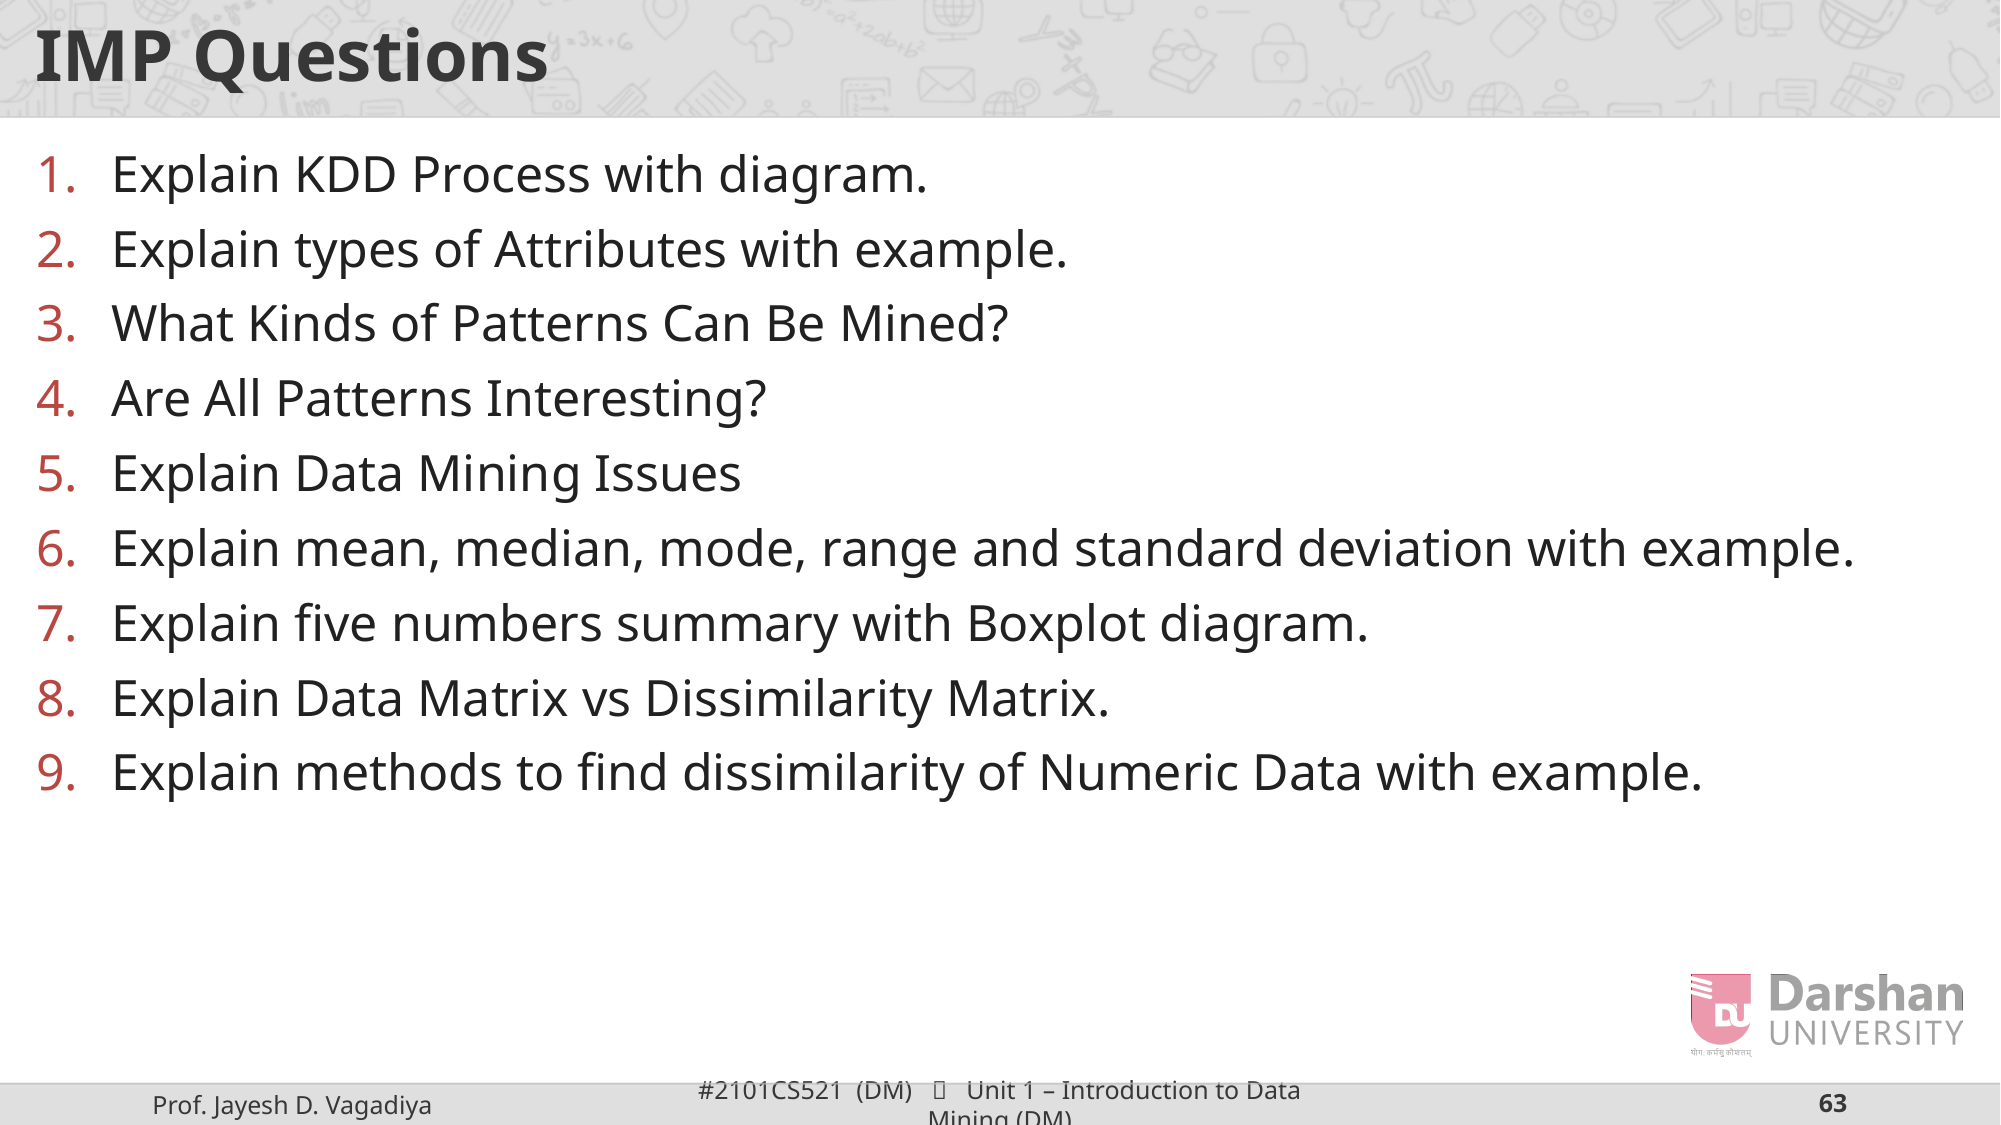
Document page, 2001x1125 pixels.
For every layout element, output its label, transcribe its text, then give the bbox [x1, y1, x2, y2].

list Explain KDD Process with diagram. Explain types of Attributes with example. What Kinds of Patterns Can Be Mined? Are All Patterns Interesting? Explain Data Mining Issues Explain mean, median, mode, range and standard deviation with example. Explain five numbers summary with Boxplot diagram. Explain Data Matrix vs Dissimilarity Matrix. Explain methods to find dissimilarity of Numeric Data with example. [21, 141, 1979, 1057]
title IMP Questions [0, 0, 2000, 117]
